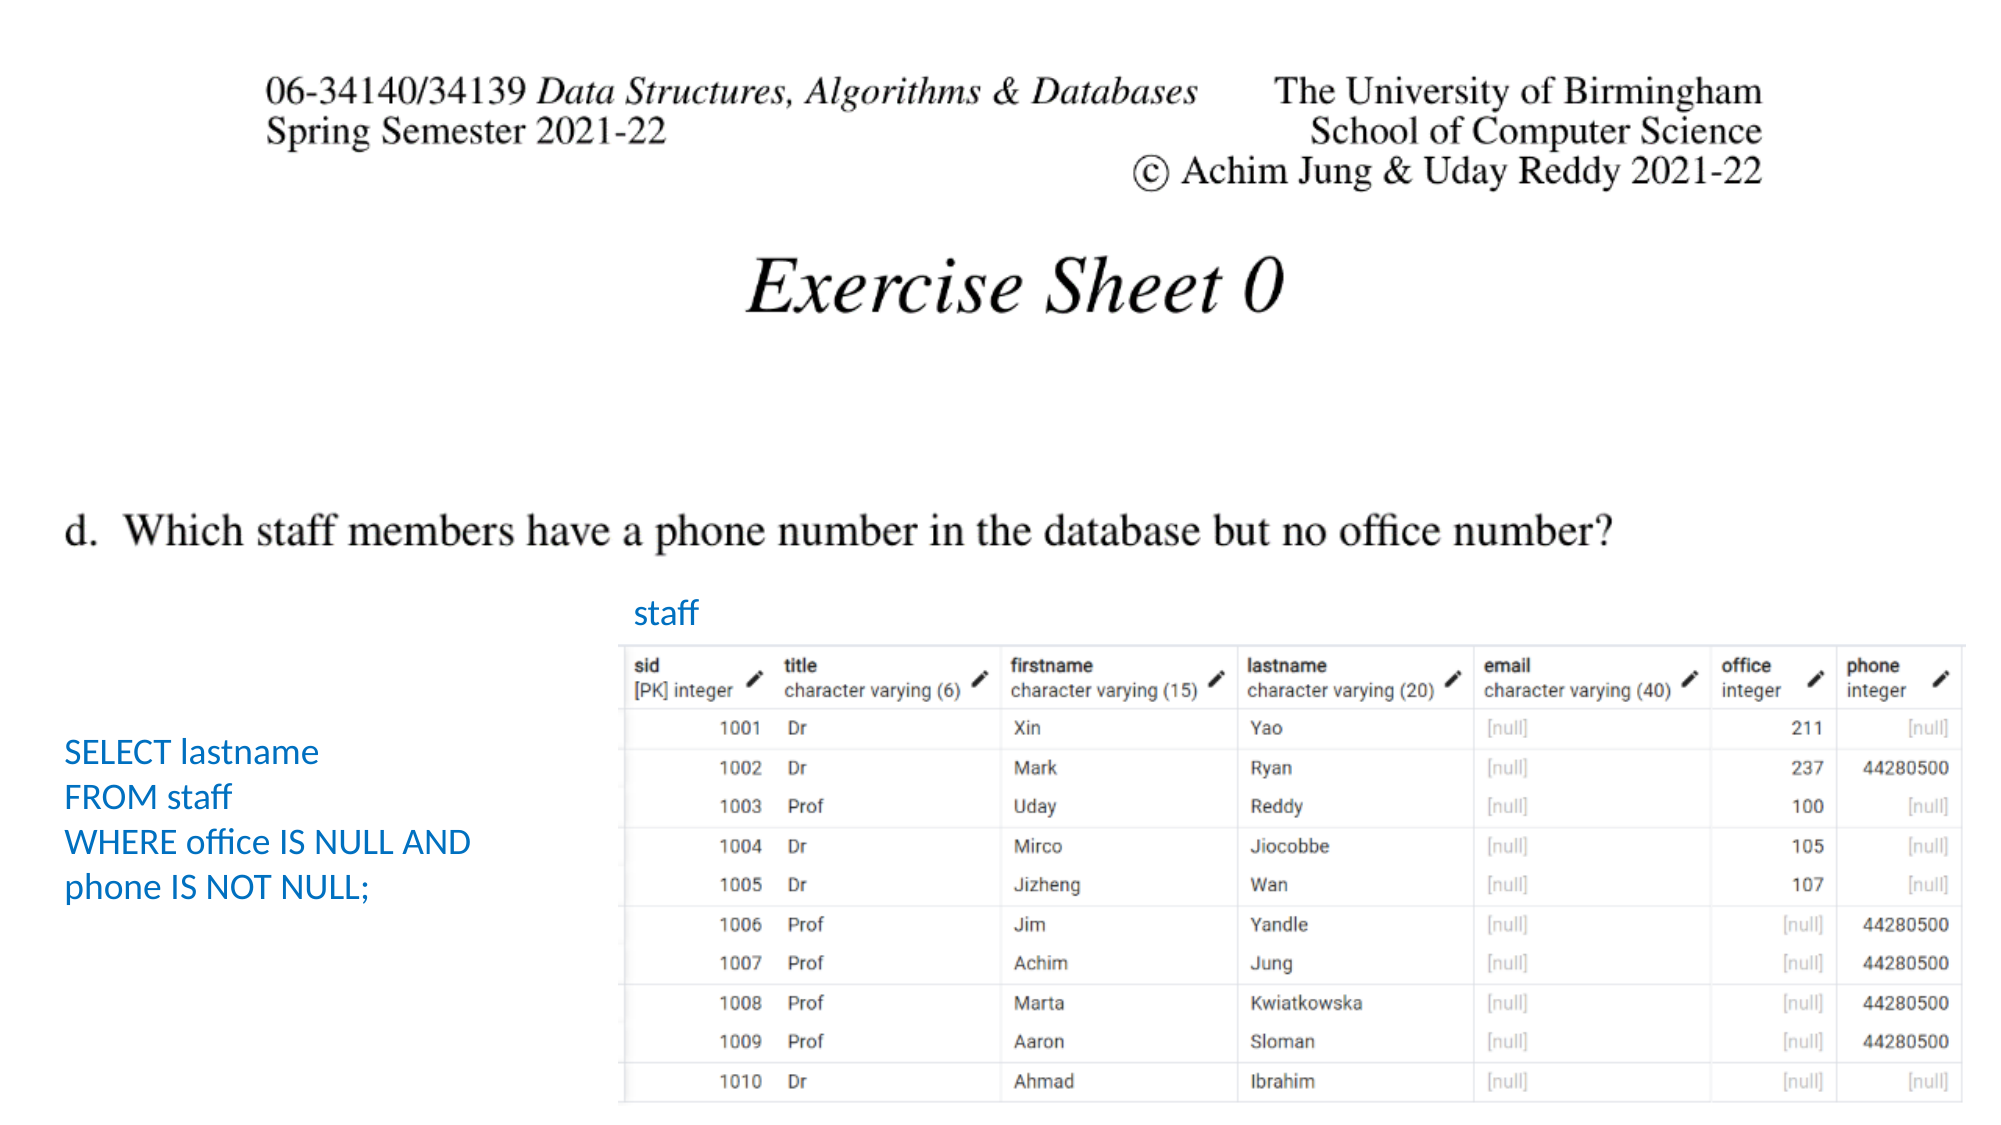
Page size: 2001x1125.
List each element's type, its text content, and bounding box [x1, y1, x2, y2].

text_box SELECT lastname FROM staff WHERE office IS NULL AND phone IS NOT NULL; [49, 719, 491, 915]
picture [49, 487, 1651, 563]
picture [618, 644, 1966, 1106]
picture [227, 19, 1798, 331]
text_box staff [618, 580, 1619, 641]
